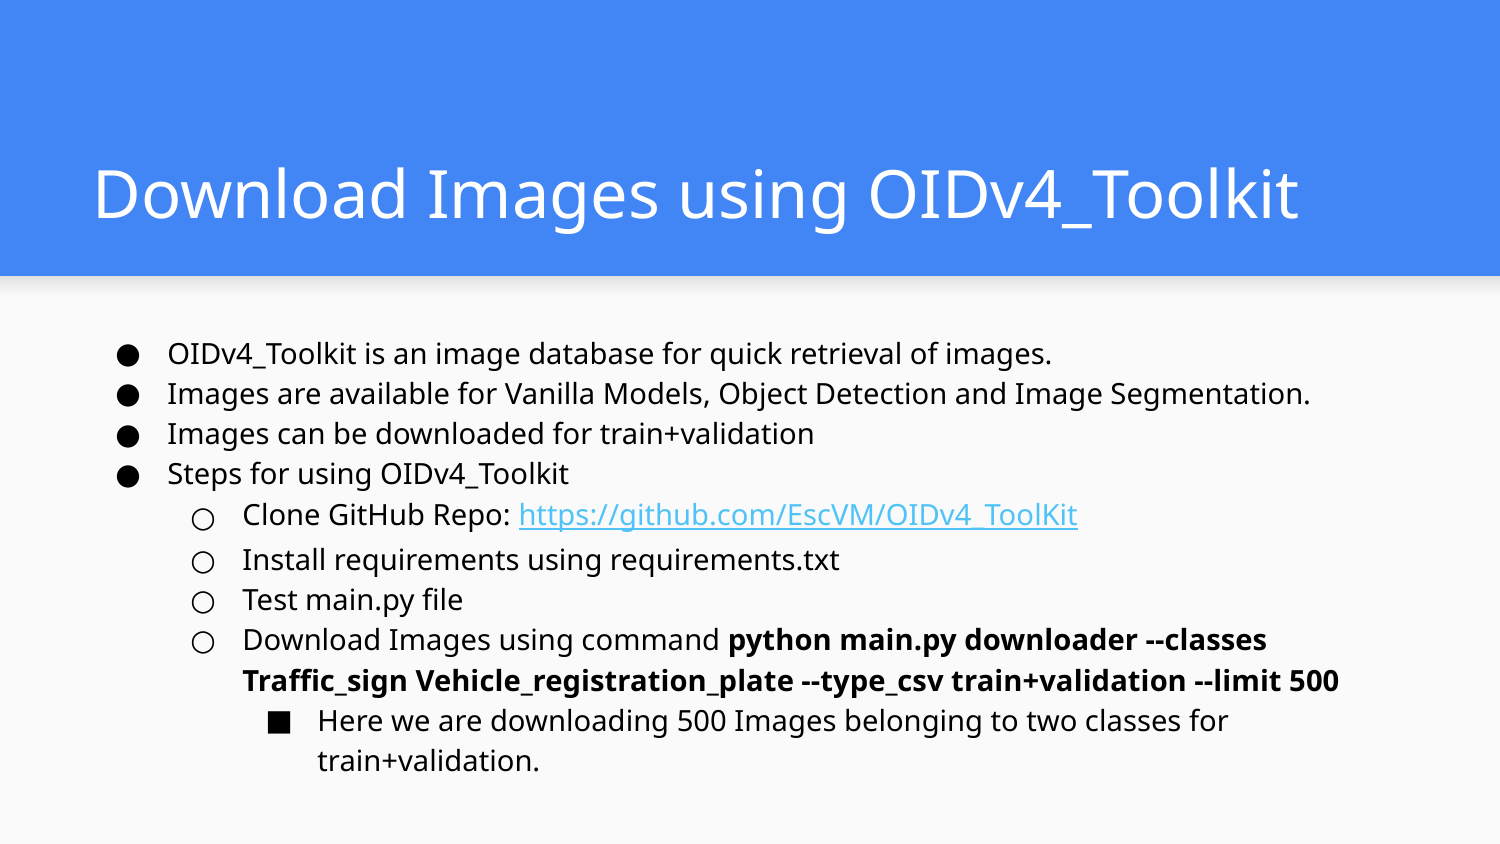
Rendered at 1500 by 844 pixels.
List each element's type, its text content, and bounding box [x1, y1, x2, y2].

list OIDv4_Toolkit is an image database for quick retrieval of images. Images are available for Vanilla Models, Object Detection and Image Segmentation. Images can be downloaded for train+validation Steps for using OIDv4_Toolkit Clone GitHub Repo: https://github.com/EscVM/OIDv4_ToolKit Install requirements using requirements.txt Test main.py file Download Images using command python main.py downloader --classes Traffic_sign Vehicle_registration_plate --type_csv train+validation --limit 500 Here we are downloading 500 Images belonging to two classes for train+validation. [77, 314, 1427, 816]
title Download Images using OIDv4_Toolkit [77, 121, 1427, 248]
